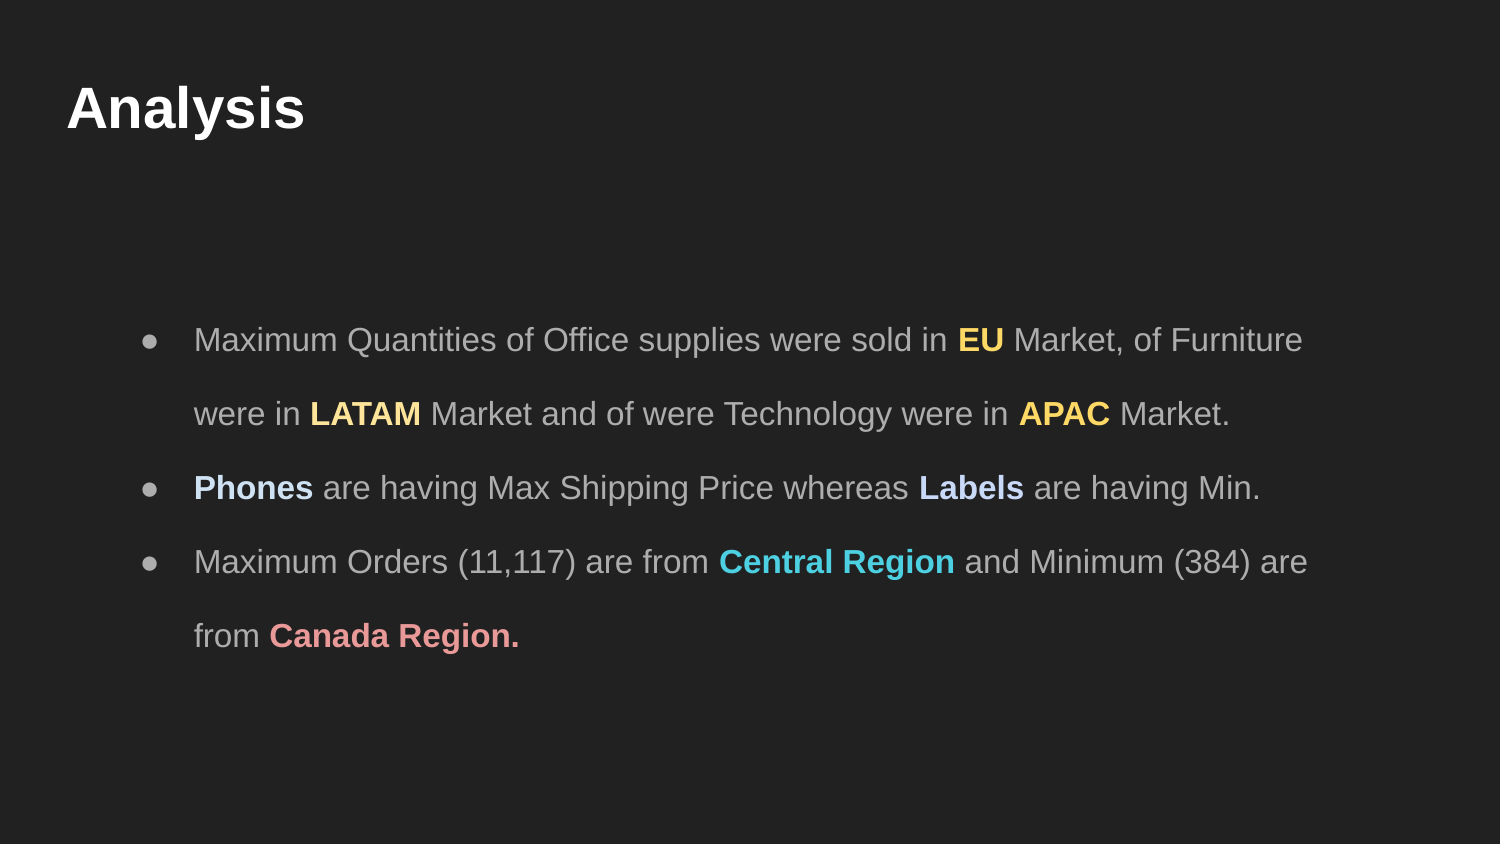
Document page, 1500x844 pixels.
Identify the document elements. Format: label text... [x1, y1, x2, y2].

list Maximum Quantities of Office supplies were sold in EU Market, of Furniture were in LATAM Market and of were Technology were in APAC Market. Phones are having Max Shipping Price whereas Labels are having Min. Maximum Orders (11,117) are from Central Region and Minimum (384) are from Canada Region. [103, 207, 1342, 783]
title Analysis [51, 61, 1449, 182]
